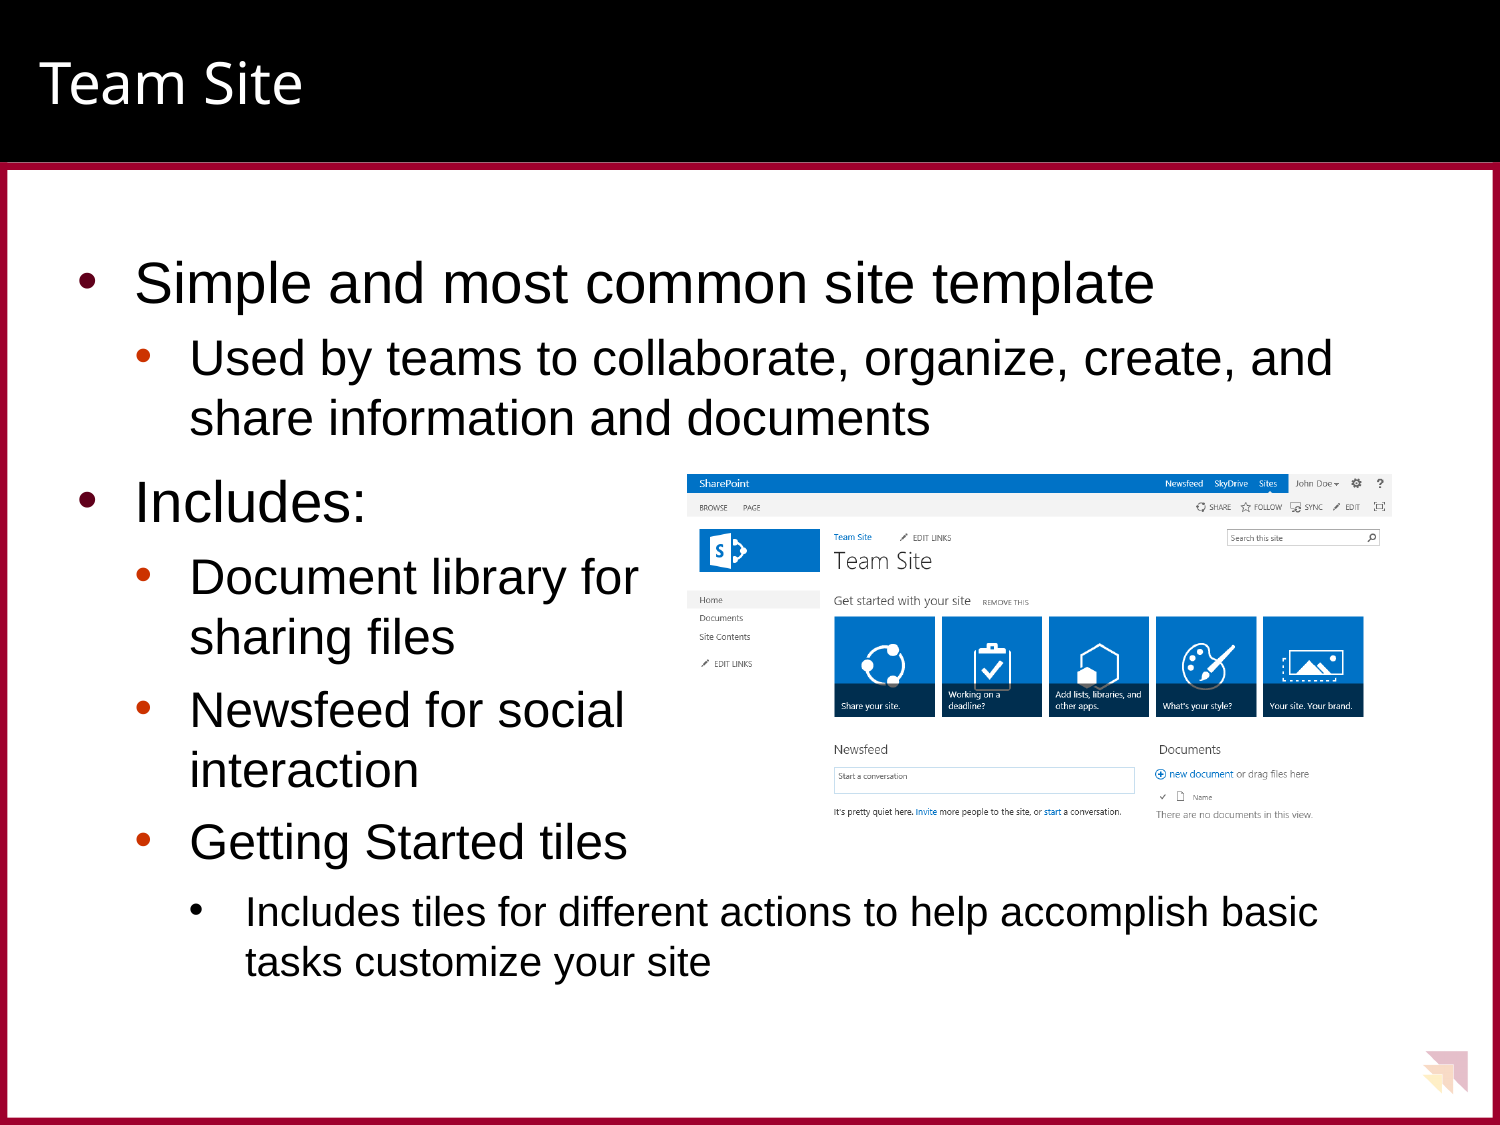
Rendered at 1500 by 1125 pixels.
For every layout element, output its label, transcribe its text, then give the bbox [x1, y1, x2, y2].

title Team Site [24, 12, 1438, 150]
picture [687, 474, 1392, 819]
list Simple and most common site template Used by teams to collaborate, organize, create, and share information and documents Includes: Document library for sharing files Newsfeed for social interaction Getting Started tiles Includes tiles for different actions to help accomplish basic tasks customize your site [62, 237, 1438, 1088]
